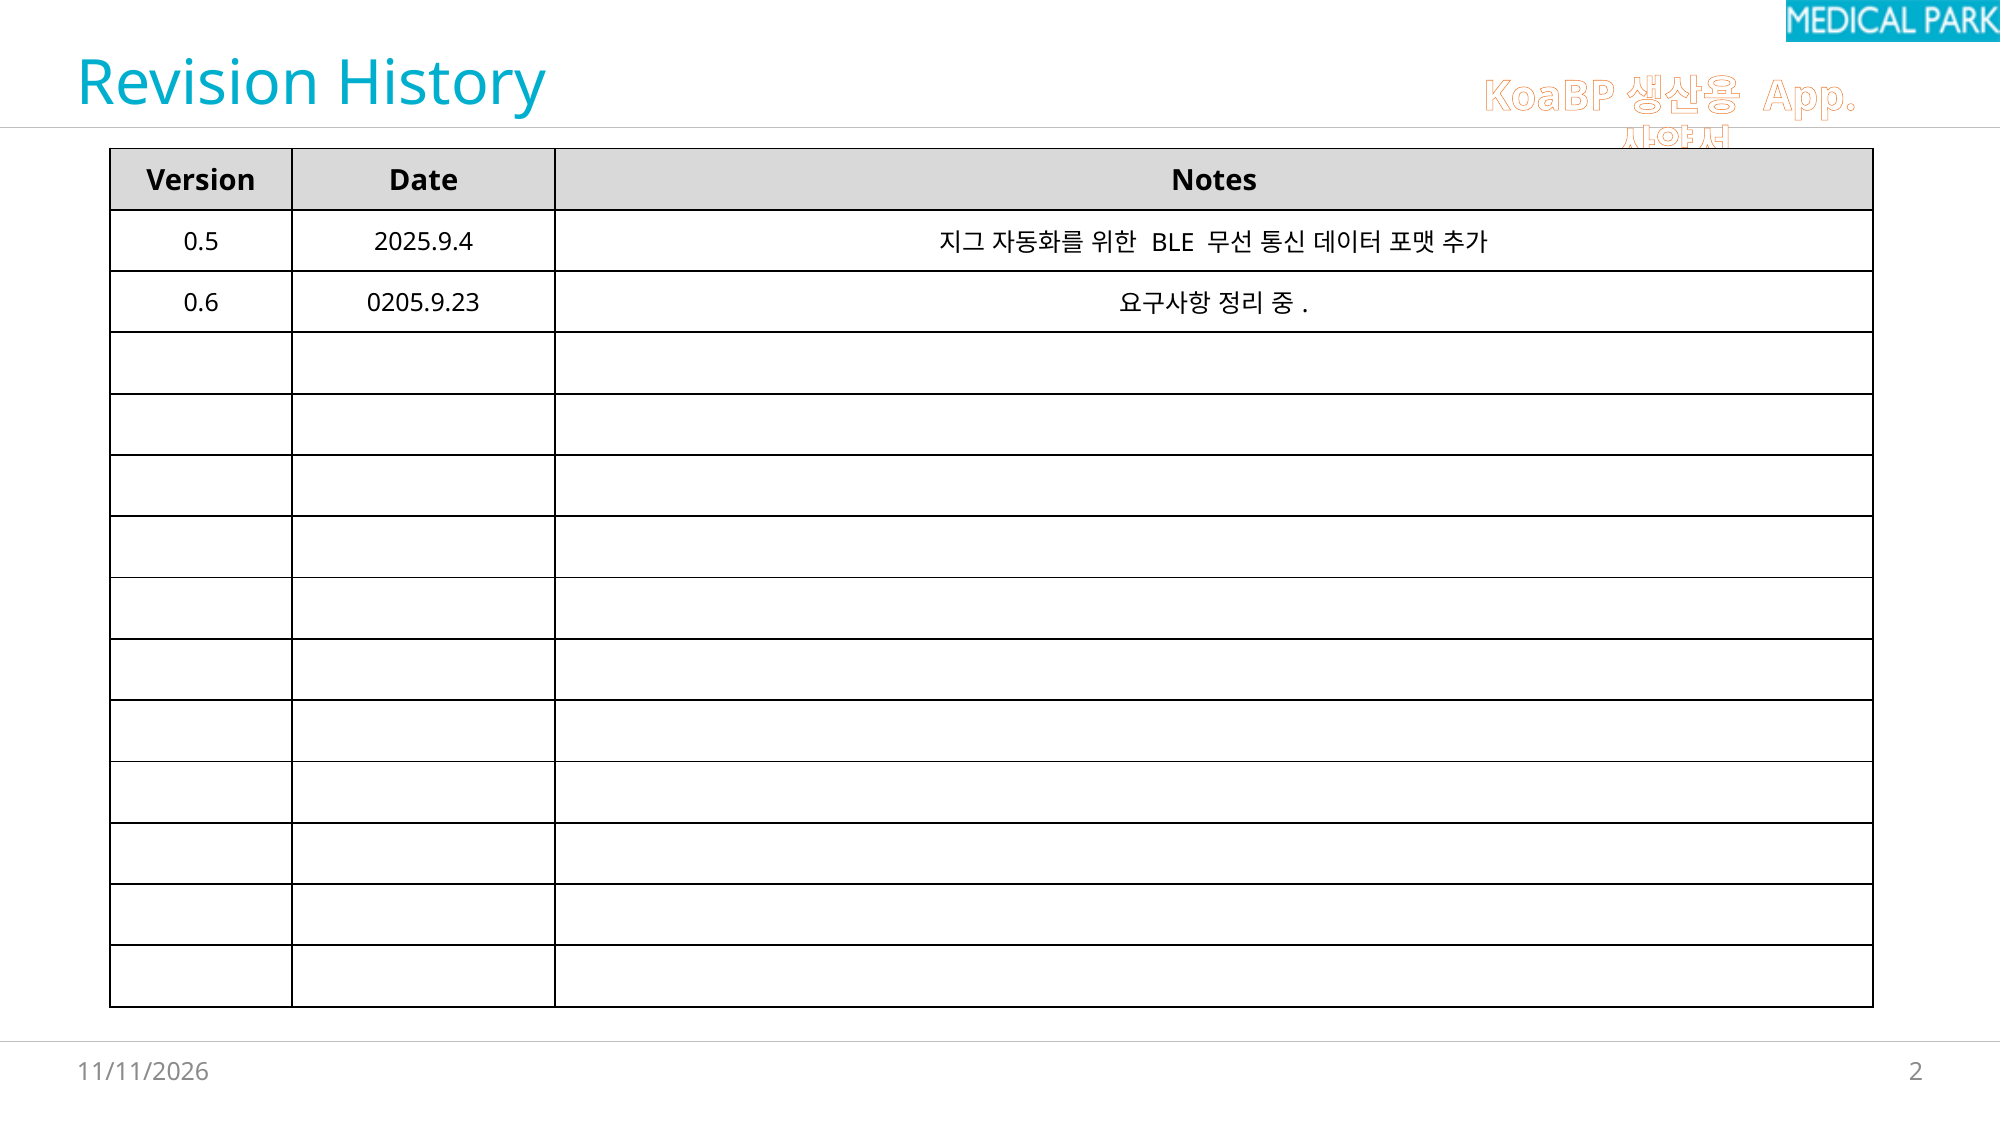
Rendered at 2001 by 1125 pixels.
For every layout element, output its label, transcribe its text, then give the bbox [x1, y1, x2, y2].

table_cell [556, 333, 1872, 393]
table_cell [111, 640, 291, 699]
table_cell [556, 395, 1872, 454]
table_cell 지그 자동화를 위한 BLE 무선 통신 데이터 포맷 추가 [556, 211, 1872, 270]
table_cell [293, 762, 554, 822]
table_cell 0205.9.23 [293, 272, 554, 331]
table_cell [556, 517, 1872, 577]
table_cell 0.6 [111, 272, 291, 331]
table_cell [556, 885, 1872, 944]
table_header Notes [556, 149, 1872, 209]
table_cell [556, 762, 1872, 822]
table_cell [293, 824, 554, 883]
table_cell [111, 701, 291, 761]
table_cell [556, 824, 1872, 883]
table_cell [556, 456, 1872, 515]
table_cell [556, 640, 1872, 699]
table_cell 요구사항 정리 중. [556, 272, 1872, 331]
table_cell [293, 885, 554, 944]
slide_number 2 [1488, 1042, 1939, 1102]
table_header Version [111, 149, 291, 209]
table_cell [111, 517, 291, 577]
table_cell [111, 824, 291, 883]
table_cell [111, 885, 291, 944]
table_cell [293, 578, 554, 638]
table_cell [111, 333, 291, 393]
table_cell [111, 395, 291, 454]
table_cell [293, 395, 554, 454]
table_cell [111, 946, 291, 1006]
table_cell [556, 701, 1872, 761]
table_cell 0.5 [111, 211, 291, 270]
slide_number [61, 1042, 512, 1103]
table_cell [293, 946, 554, 1006]
picture [1786, 0, 2000, 42]
table_cell [556, 578, 1872, 638]
table_cell 2025.9.4 [293, 211, 554, 270]
table_cell [293, 517, 554, 577]
table_cell [293, 701, 554, 761]
title Revision History [61, 41, 1939, 128]
table_cell [111, 578, 291, 638]
table_cell [111, 456, 291, 515]
table_cell [293, 640, 554, 699]
table_cell [556, 946, 1872, 1006]
table_cell [293, 333, 554, 393]
table_cell [293, 456, 554, 515]
table_header Date [293, 149, 554, 209]
table_cell [111, 762, 291, 822]
